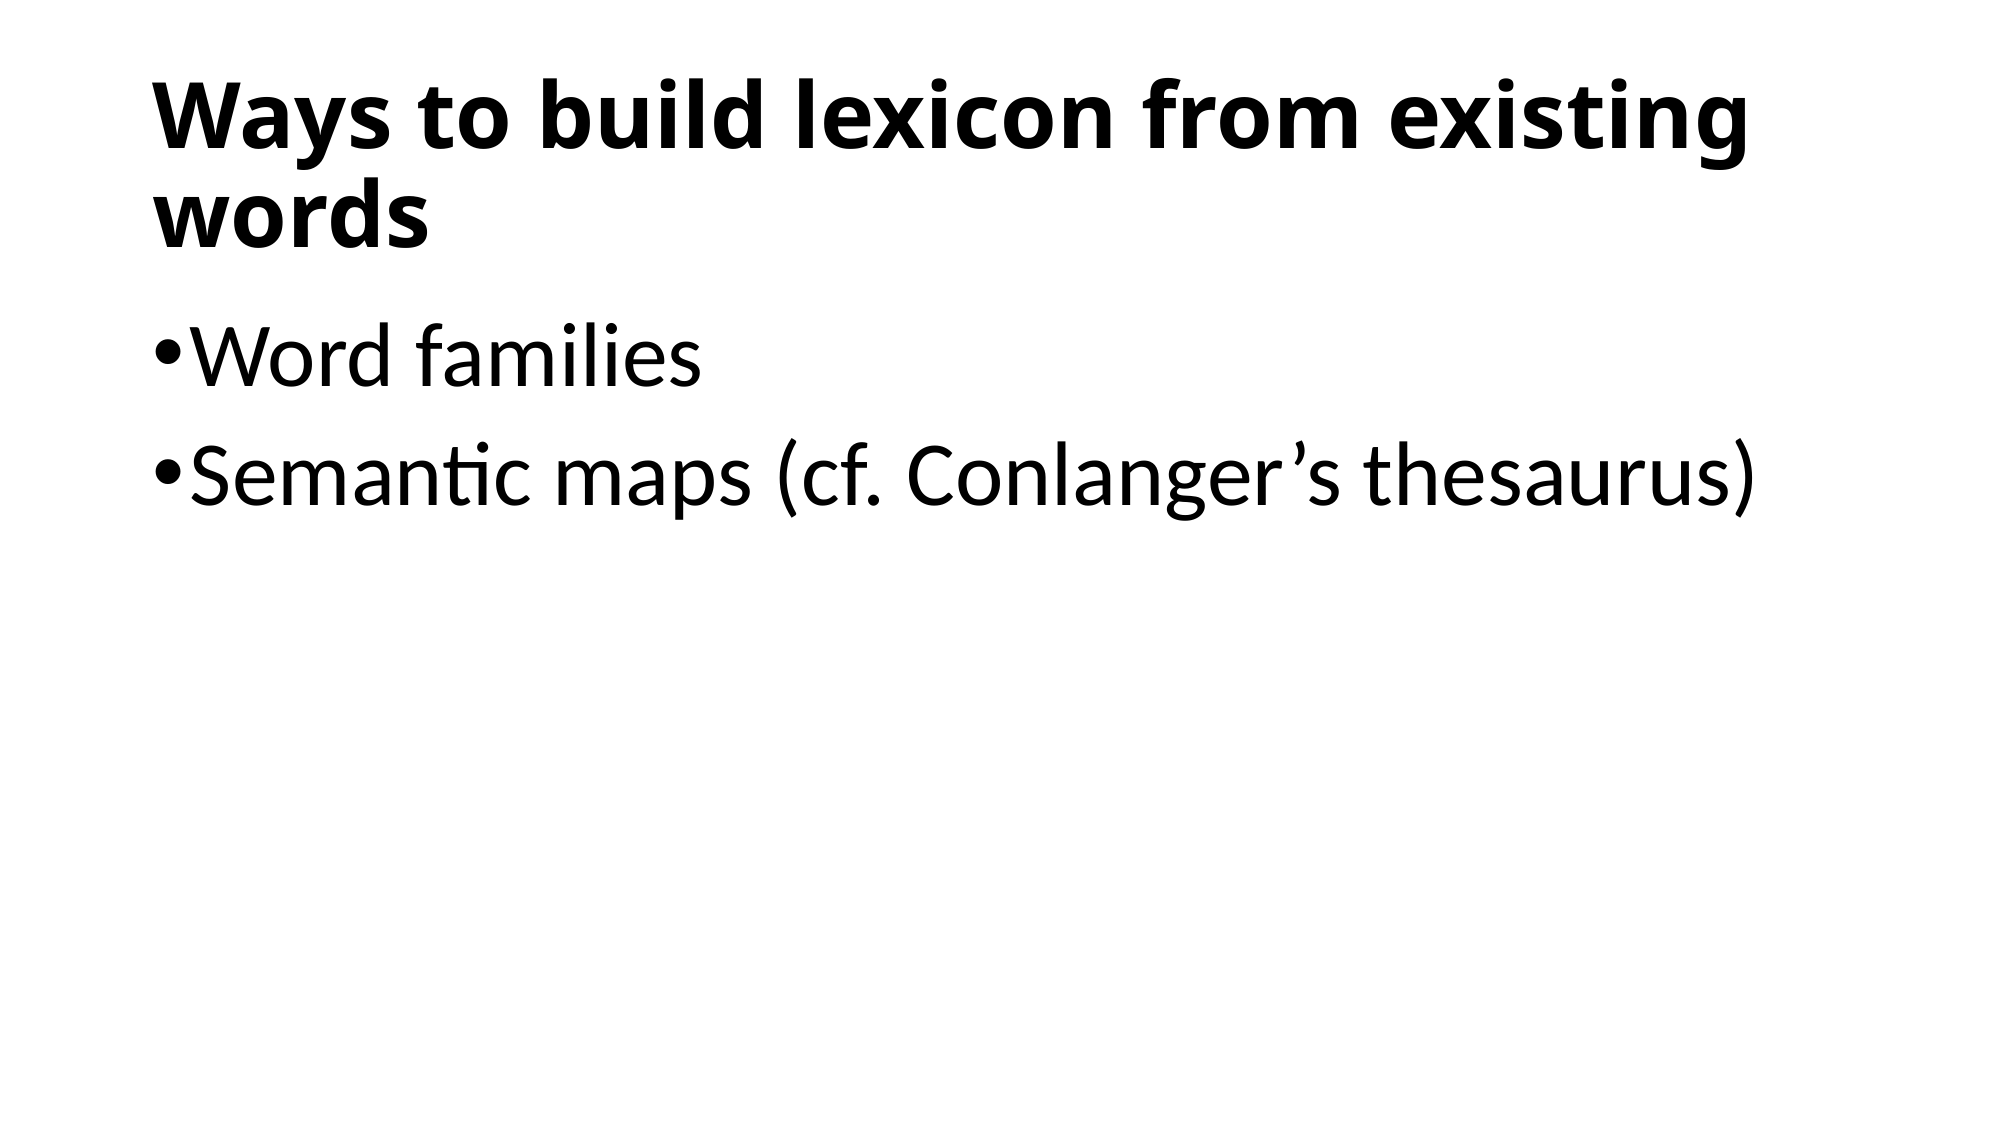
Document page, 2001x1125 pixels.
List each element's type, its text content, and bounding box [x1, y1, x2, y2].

title Ways to build lexicon from existing words [137, 59, 1863, 278]
list Word families Semantic maps (cf. Conlanger’s thesaurus) [137, 299, 1863, 1014]
